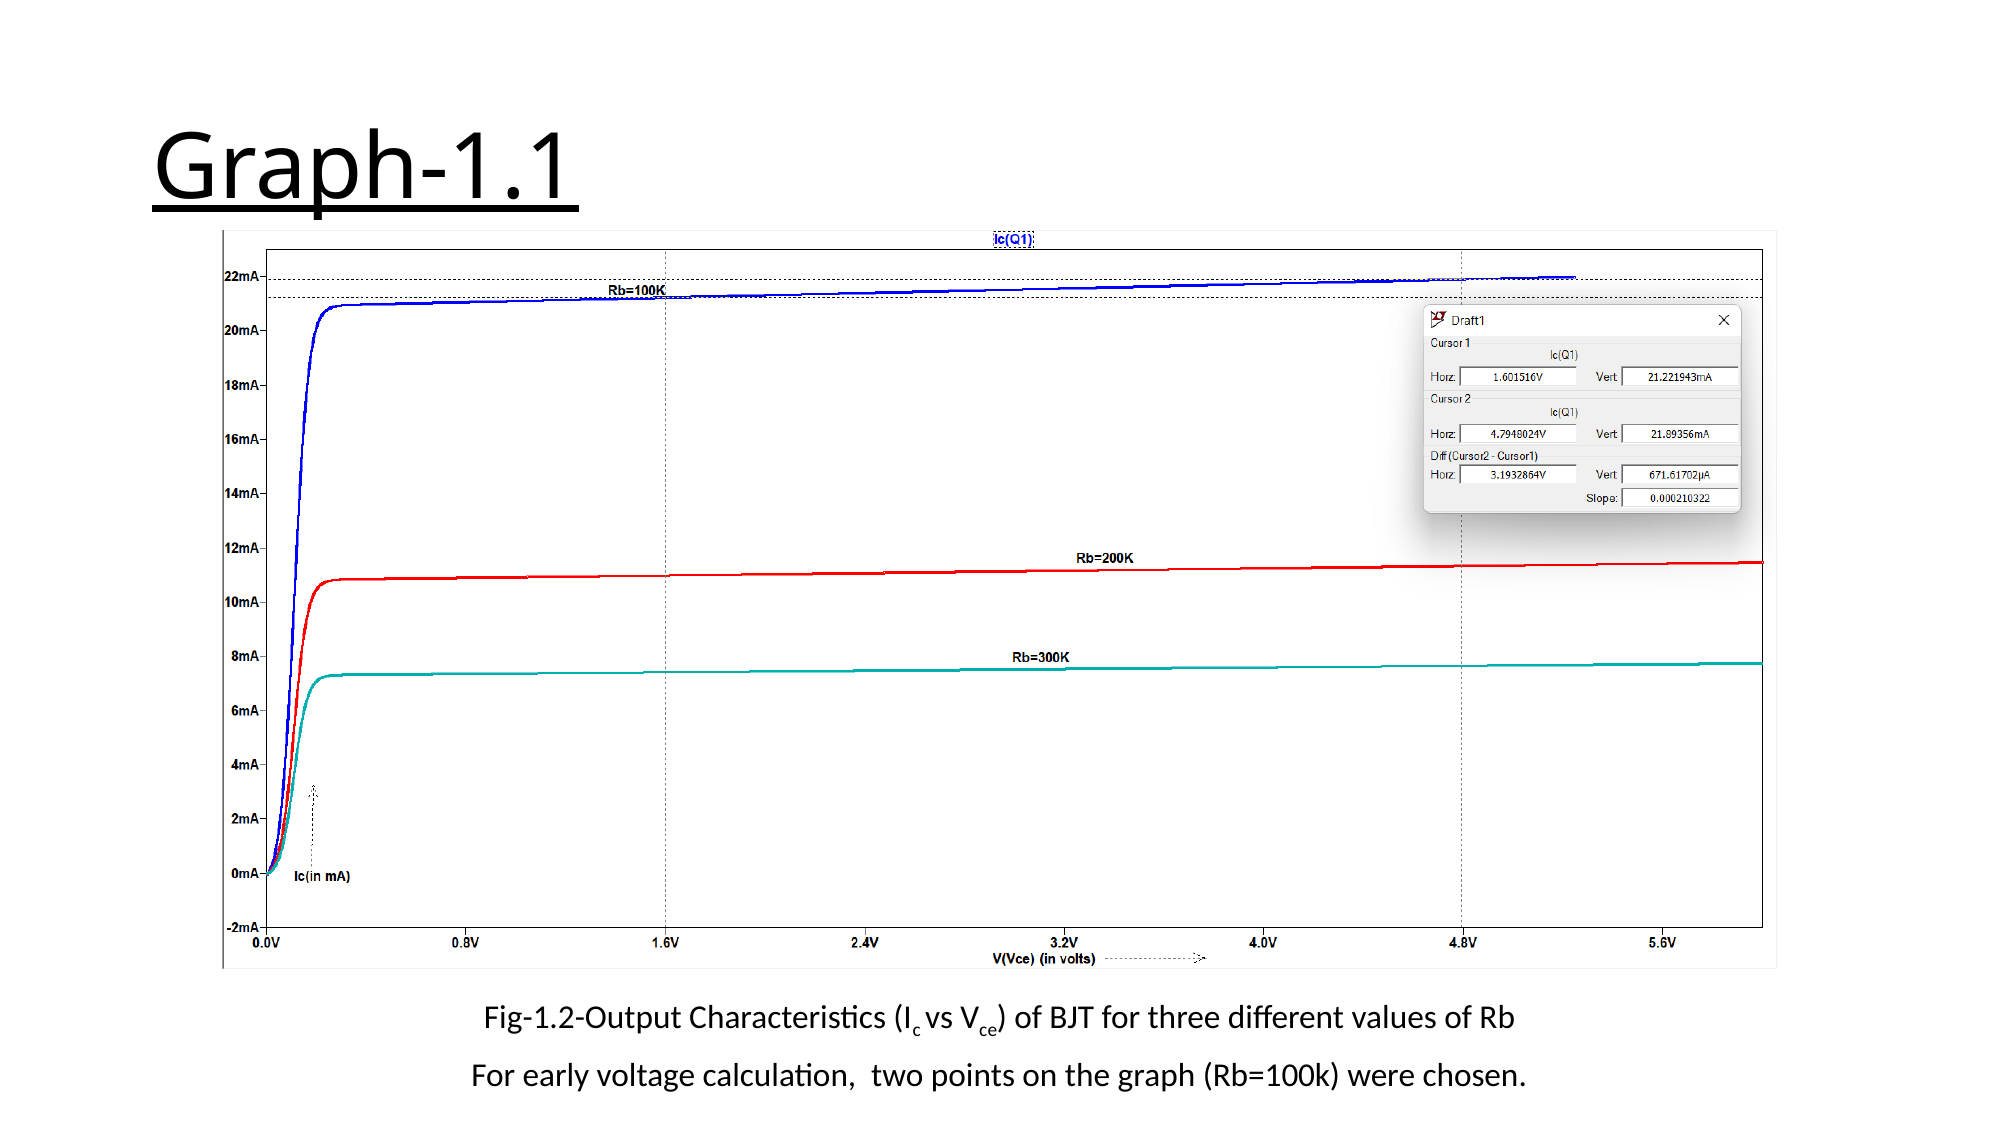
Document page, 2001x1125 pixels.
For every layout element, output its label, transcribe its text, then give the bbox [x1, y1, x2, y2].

list Fig-1.2-Output Characteristics (Ic vs Vce) of BJT for three different values of Rb For early voltage calculation, two points on the graph (Rb=100k) were chosen. [137, 304, 1863, 1125]
title Graph-1.1 [137, 59, 1863, 278]
picture [222, 230, 1777, 969]
